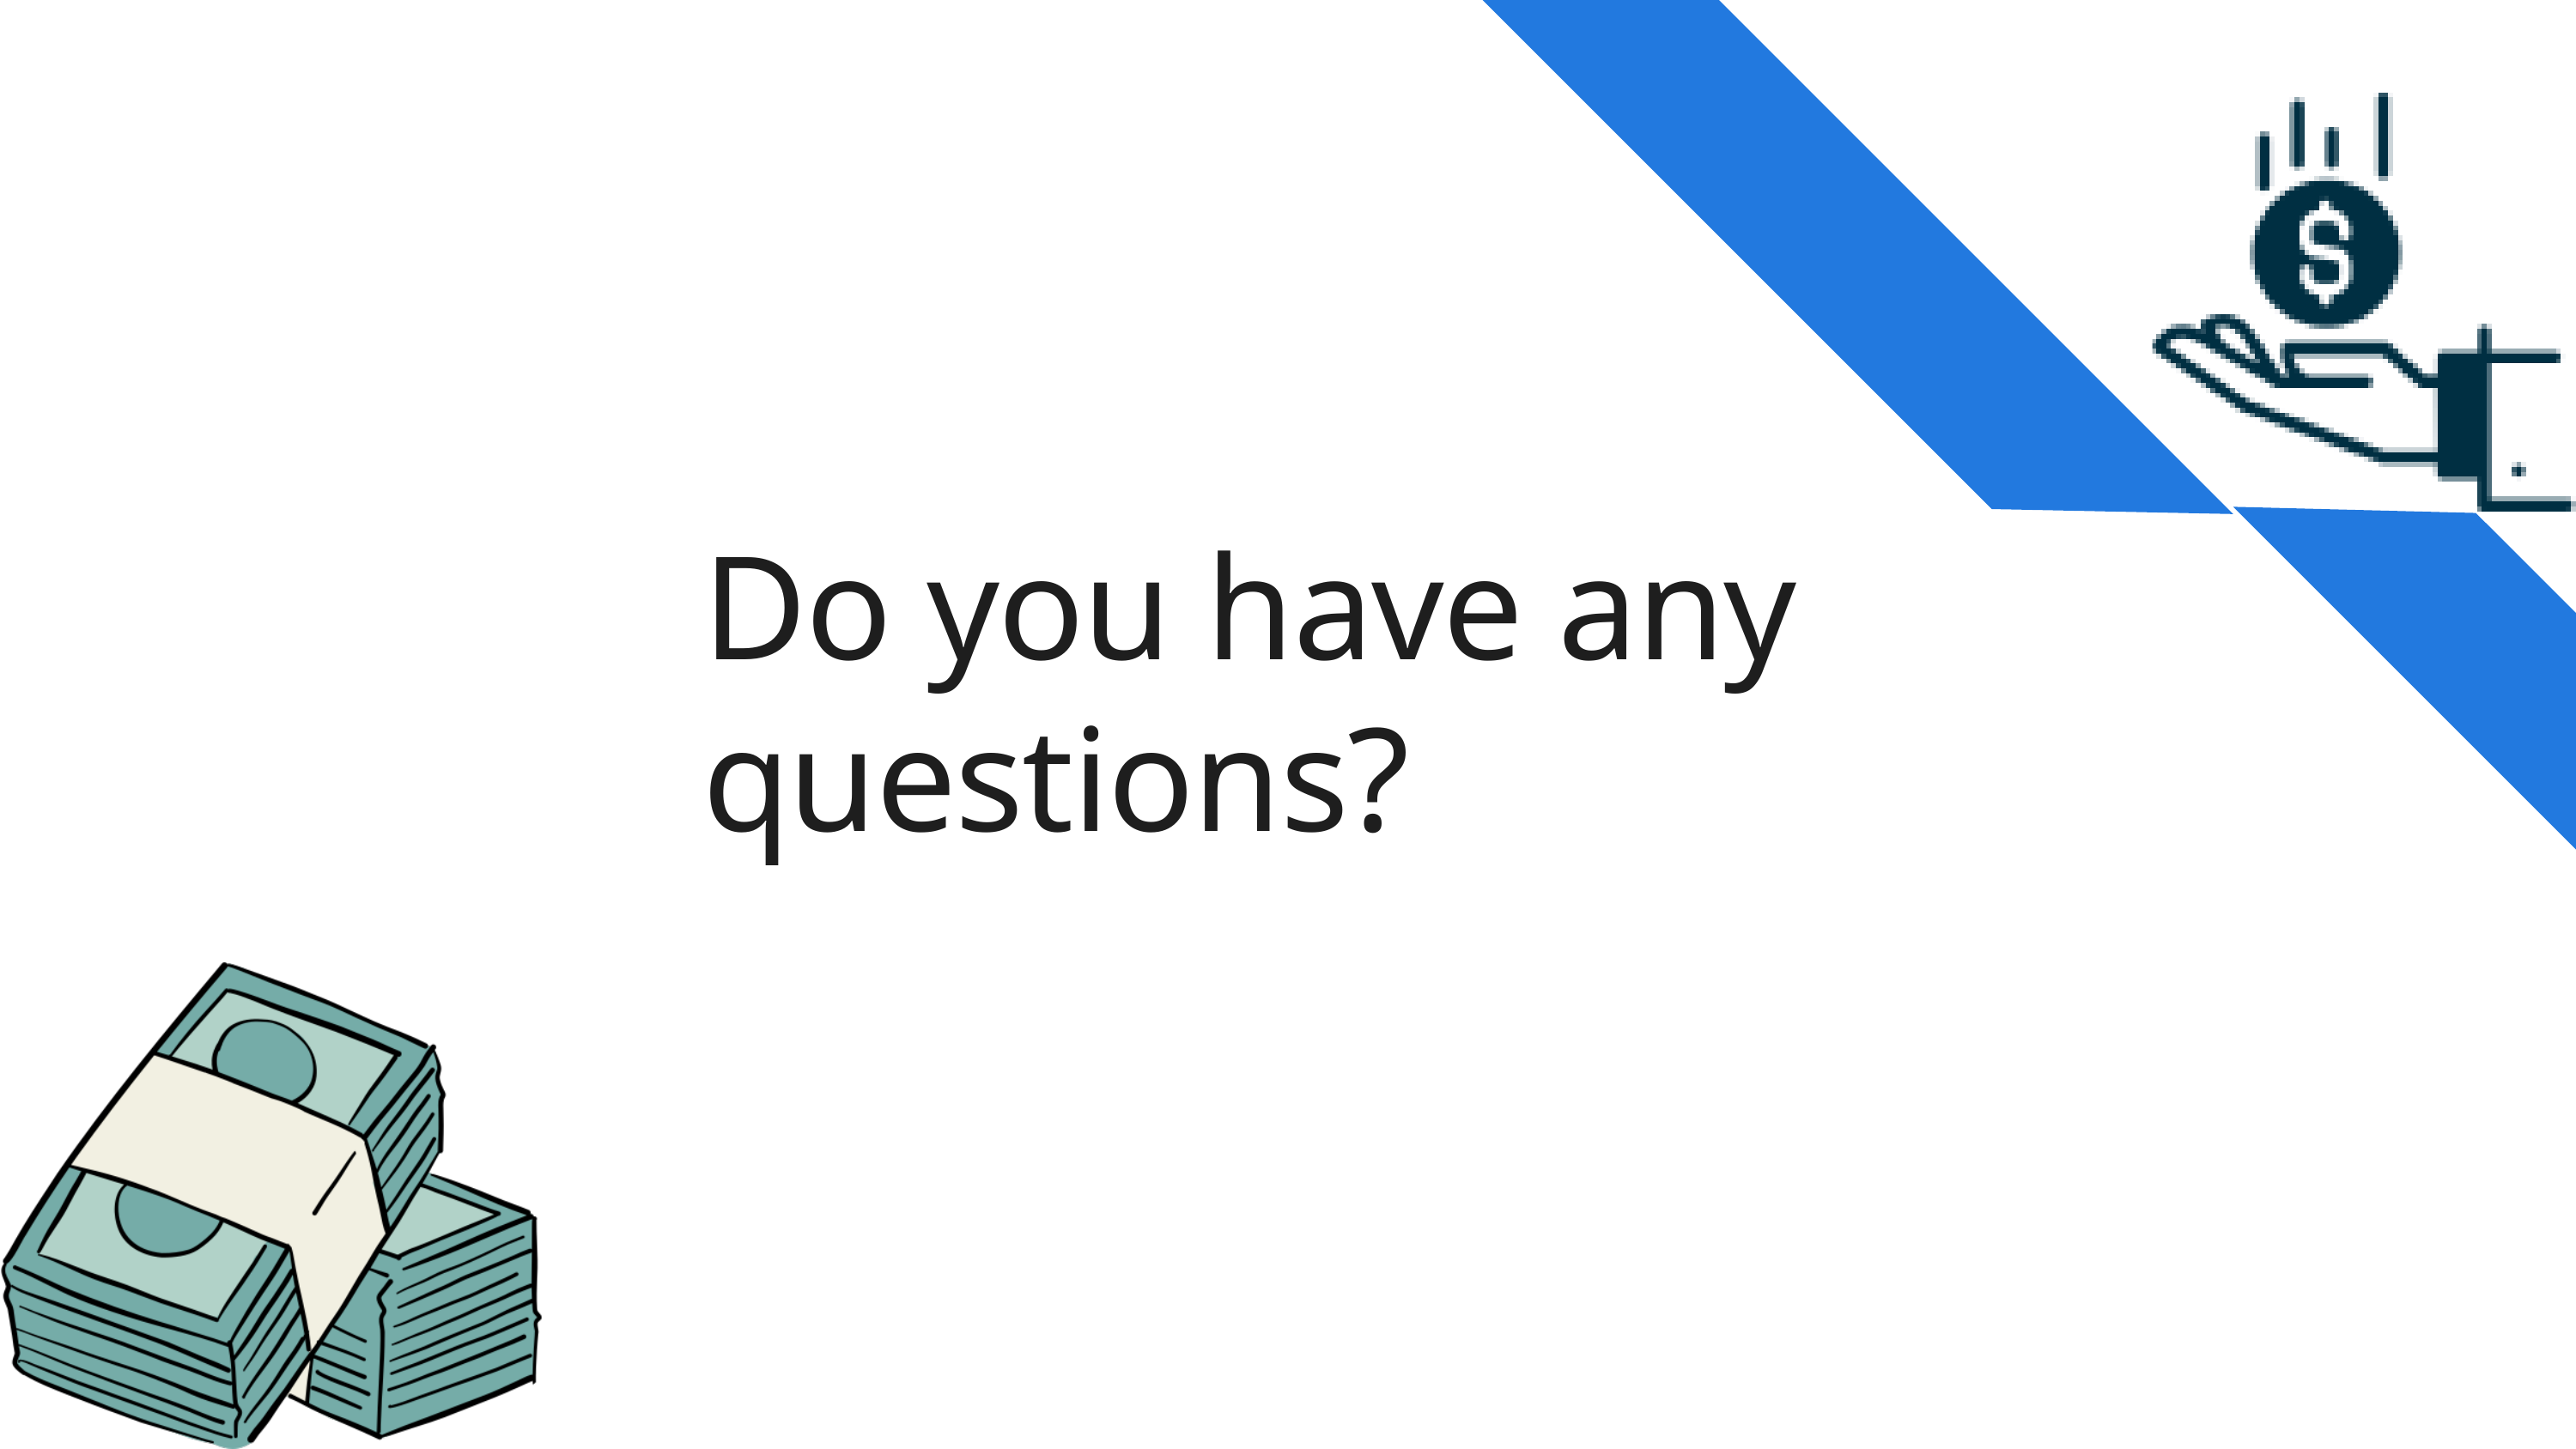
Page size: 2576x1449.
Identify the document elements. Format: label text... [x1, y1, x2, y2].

text_box Do you have any questions? [702, 517, 1874, 861]
text_box [0, 962, 543, 1449]
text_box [1397, 167, 2308, 336]
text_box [2190, 607, 2576, 775]
text_box [2152, 93, 2576, 512]
